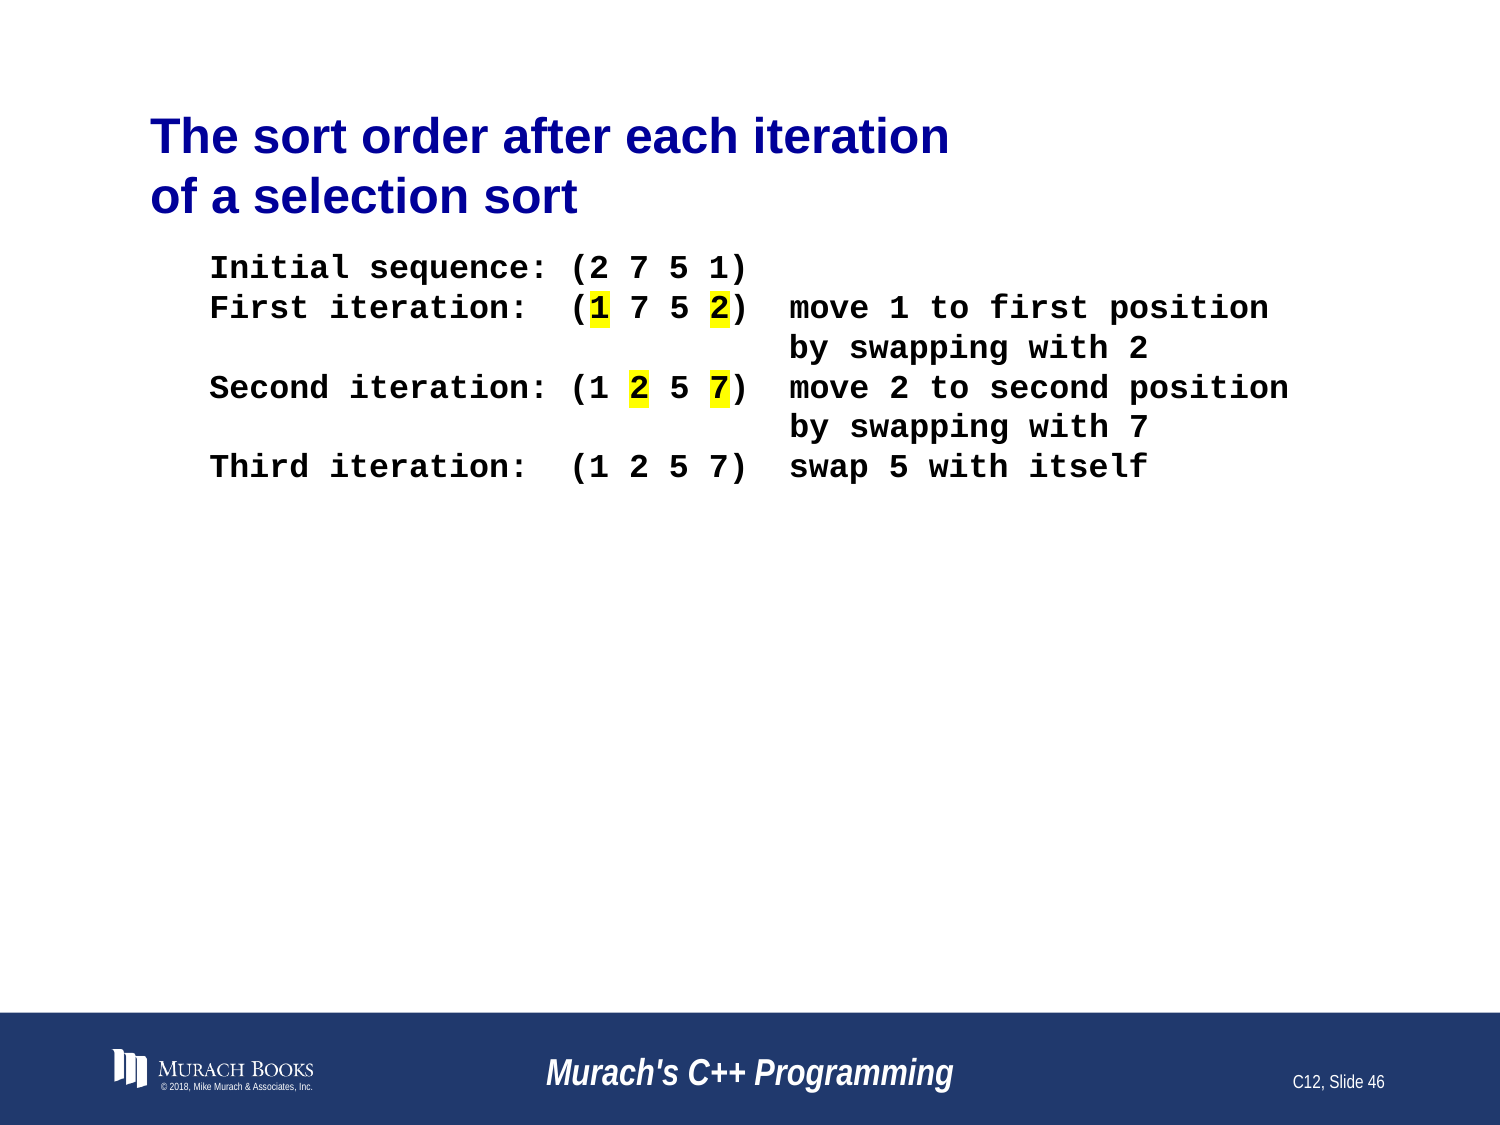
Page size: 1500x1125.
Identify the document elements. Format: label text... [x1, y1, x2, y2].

footer © 2018, Mike Murach & Associates, Inc. [12, 1025, 463, 1100]
slide_number Murach's C++ Programming [463, 1025, 1050, 1100]
list Initial sequence: (2 7 5 1) First iteration: (1 7 5 2) move 1 to first position by swapping with 2 Second iteration: (1 2 5 7) move 2 to second position by swapping with 7 Third iteration: (1 2 5 7) swap 5 with itself [137, 237, 1350, 975]
slide_number C12, Slide 46 [1087, 1025, 1400, 1100]
title The sort order after each iteration of a selection sort [150, 103, 1350, 225]
